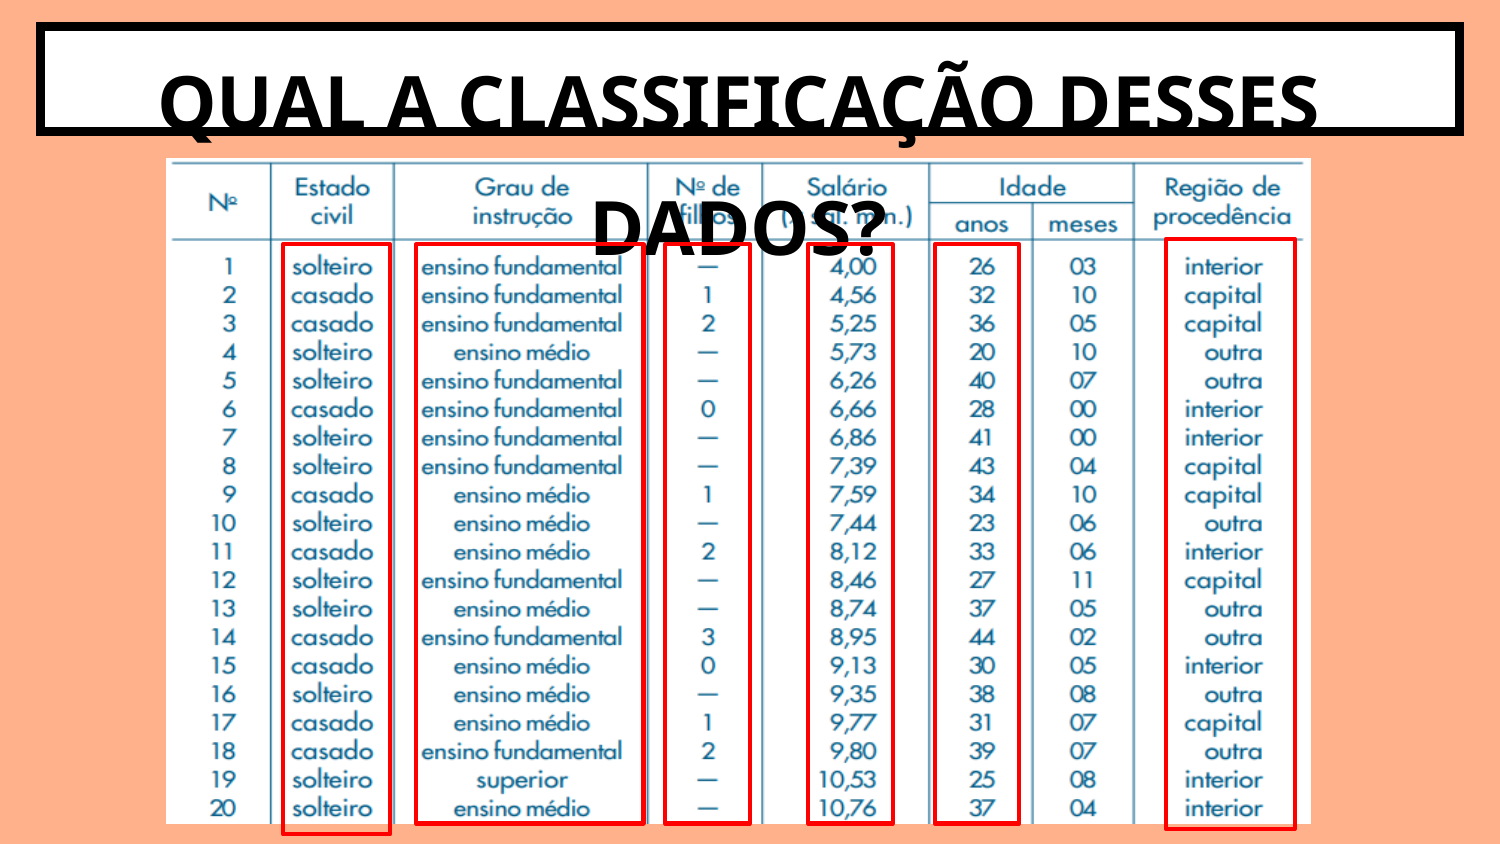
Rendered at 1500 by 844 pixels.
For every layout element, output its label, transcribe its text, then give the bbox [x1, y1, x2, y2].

picture [166, 158, 1311, 824]
text_box QUAL A CLASSIFICAÇÃO DESSES DADOS? [83, 141, 1394, 271]
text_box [40, 19, 1460, 132]
